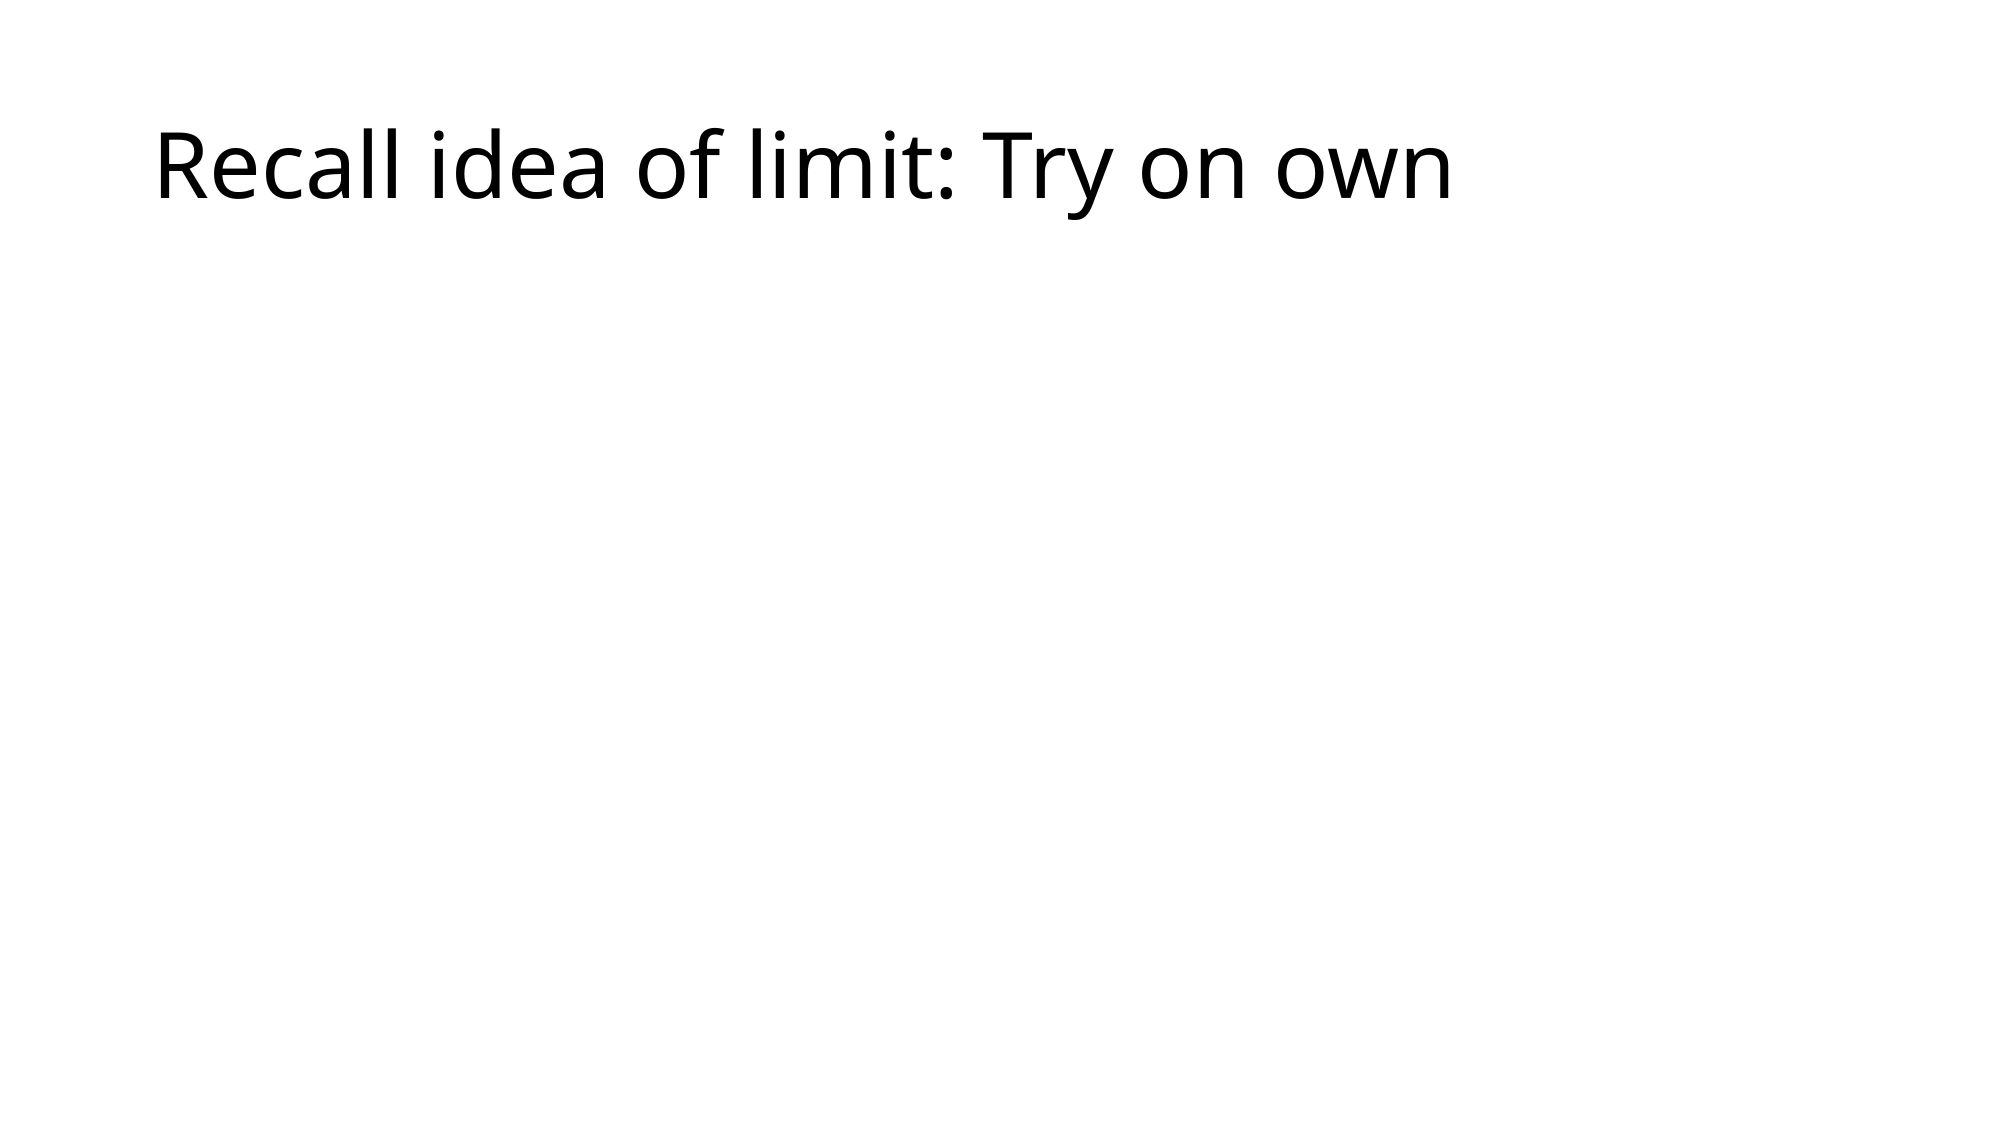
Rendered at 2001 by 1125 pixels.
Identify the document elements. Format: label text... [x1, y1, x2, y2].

title Recall idea of limit: Try on own [137, 59, 1863, 278]
